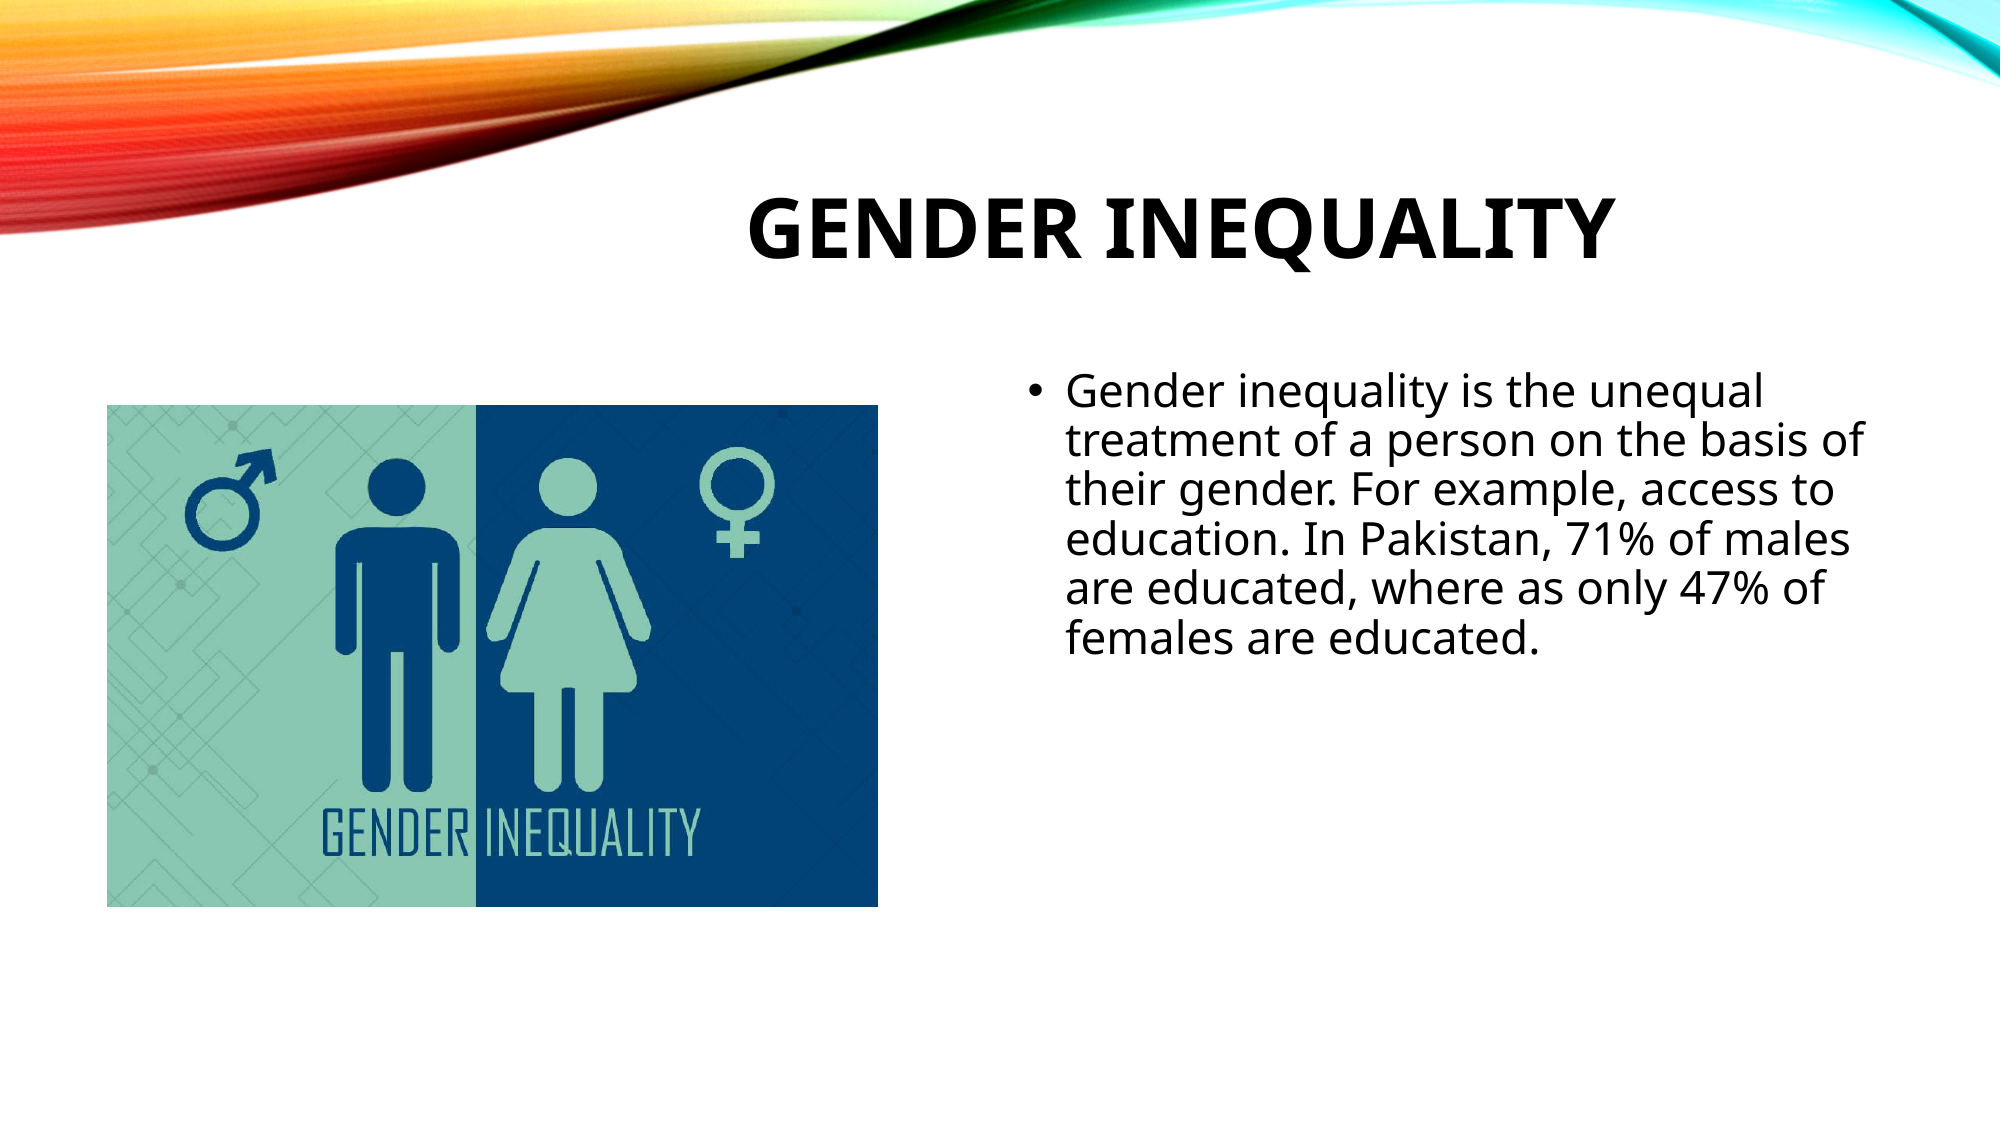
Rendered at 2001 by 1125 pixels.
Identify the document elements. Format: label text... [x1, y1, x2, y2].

title Gender Inequality [474, 125, 1888, 338]
list Gender inequality is the unequal treatment of a person on the basis of their gender. For example, access to education. In Pakistan, 71% of males are educated, where as only 47% of females are educated. [1012, 360, 1888, 1021]
picture [0, 0, 2000, 237]
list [106, 405, 878, 907]
